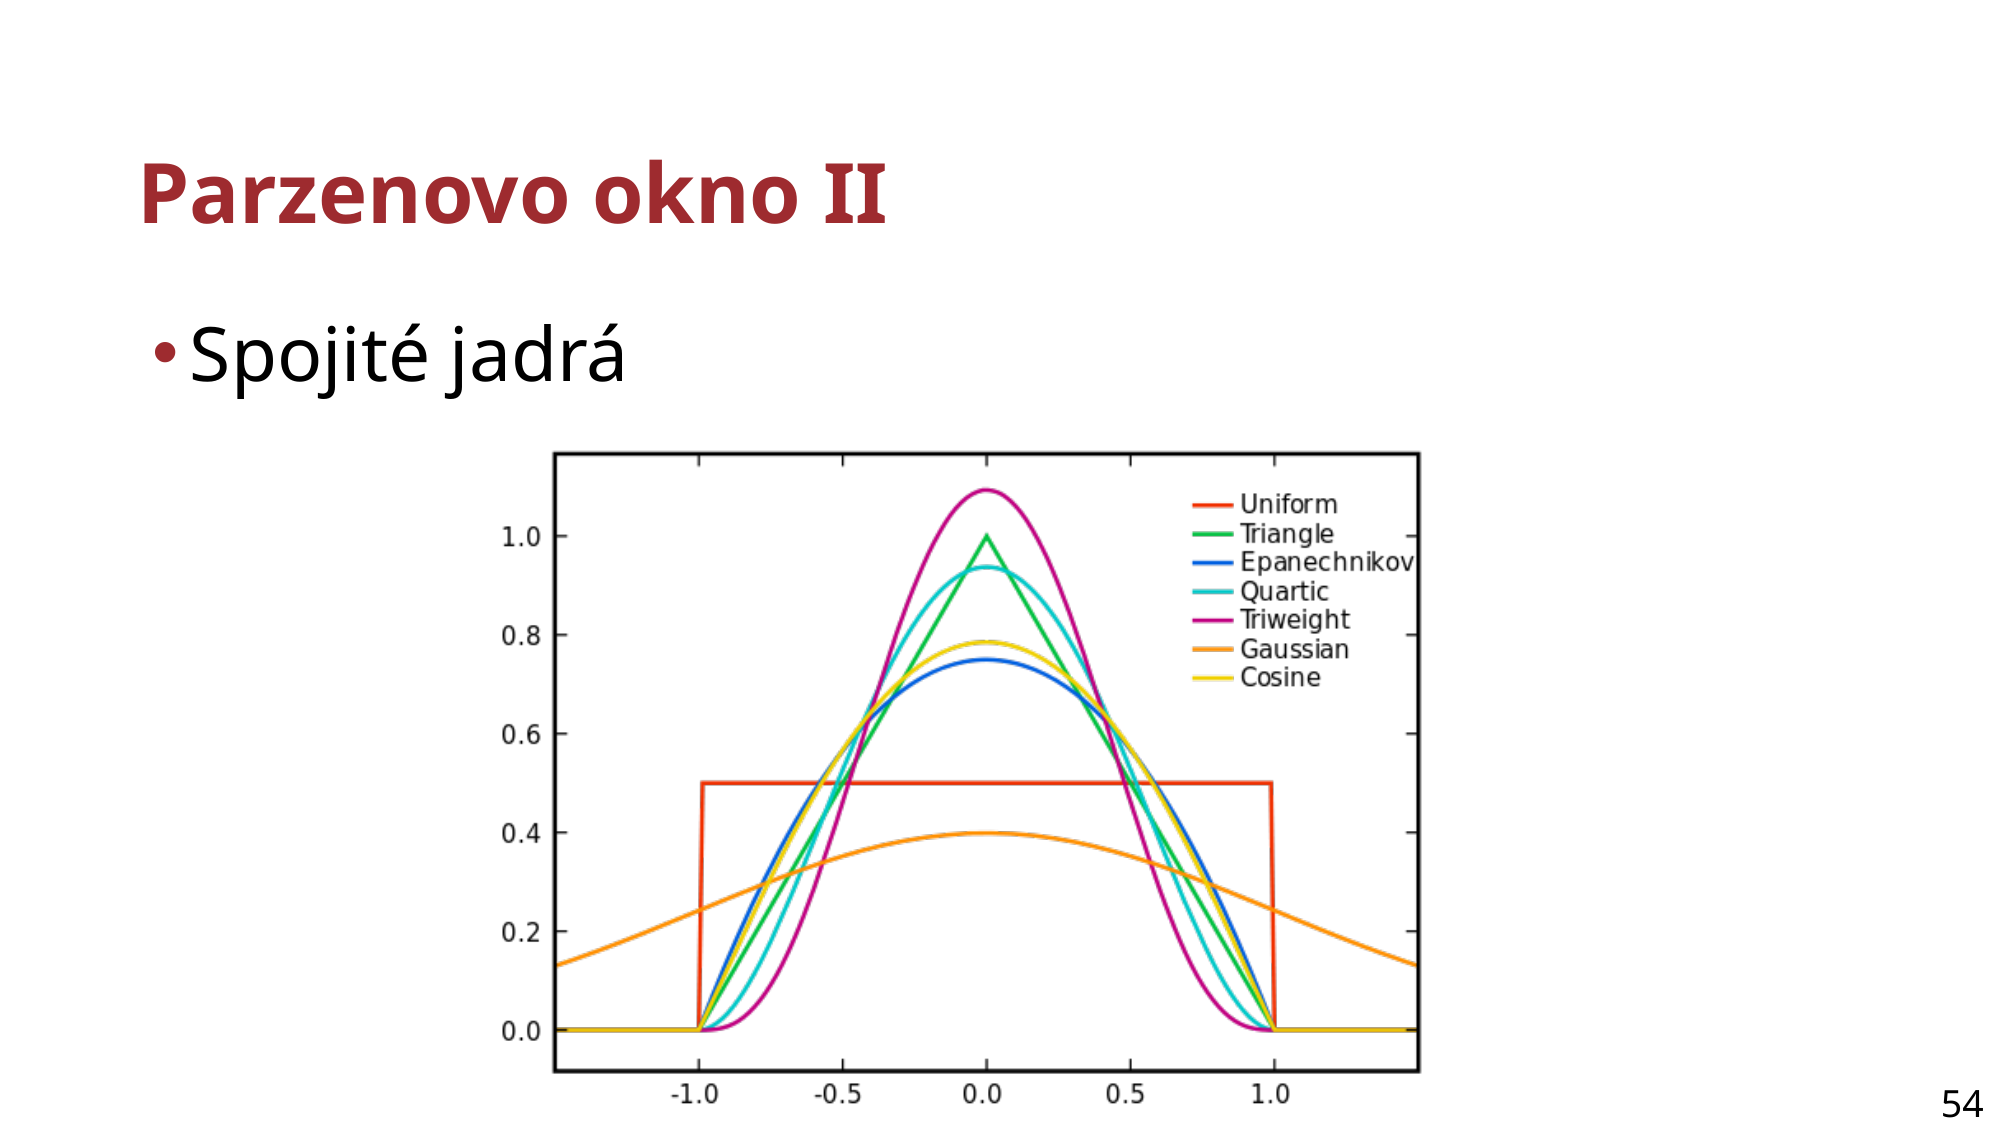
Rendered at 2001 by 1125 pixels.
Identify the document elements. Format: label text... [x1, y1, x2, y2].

title Parzenovo okno II [137, 116, 1717, 278]
picture [493, 413, 1481, 1125]
list Spojité jadrá [137, 299, 1863, 930]
